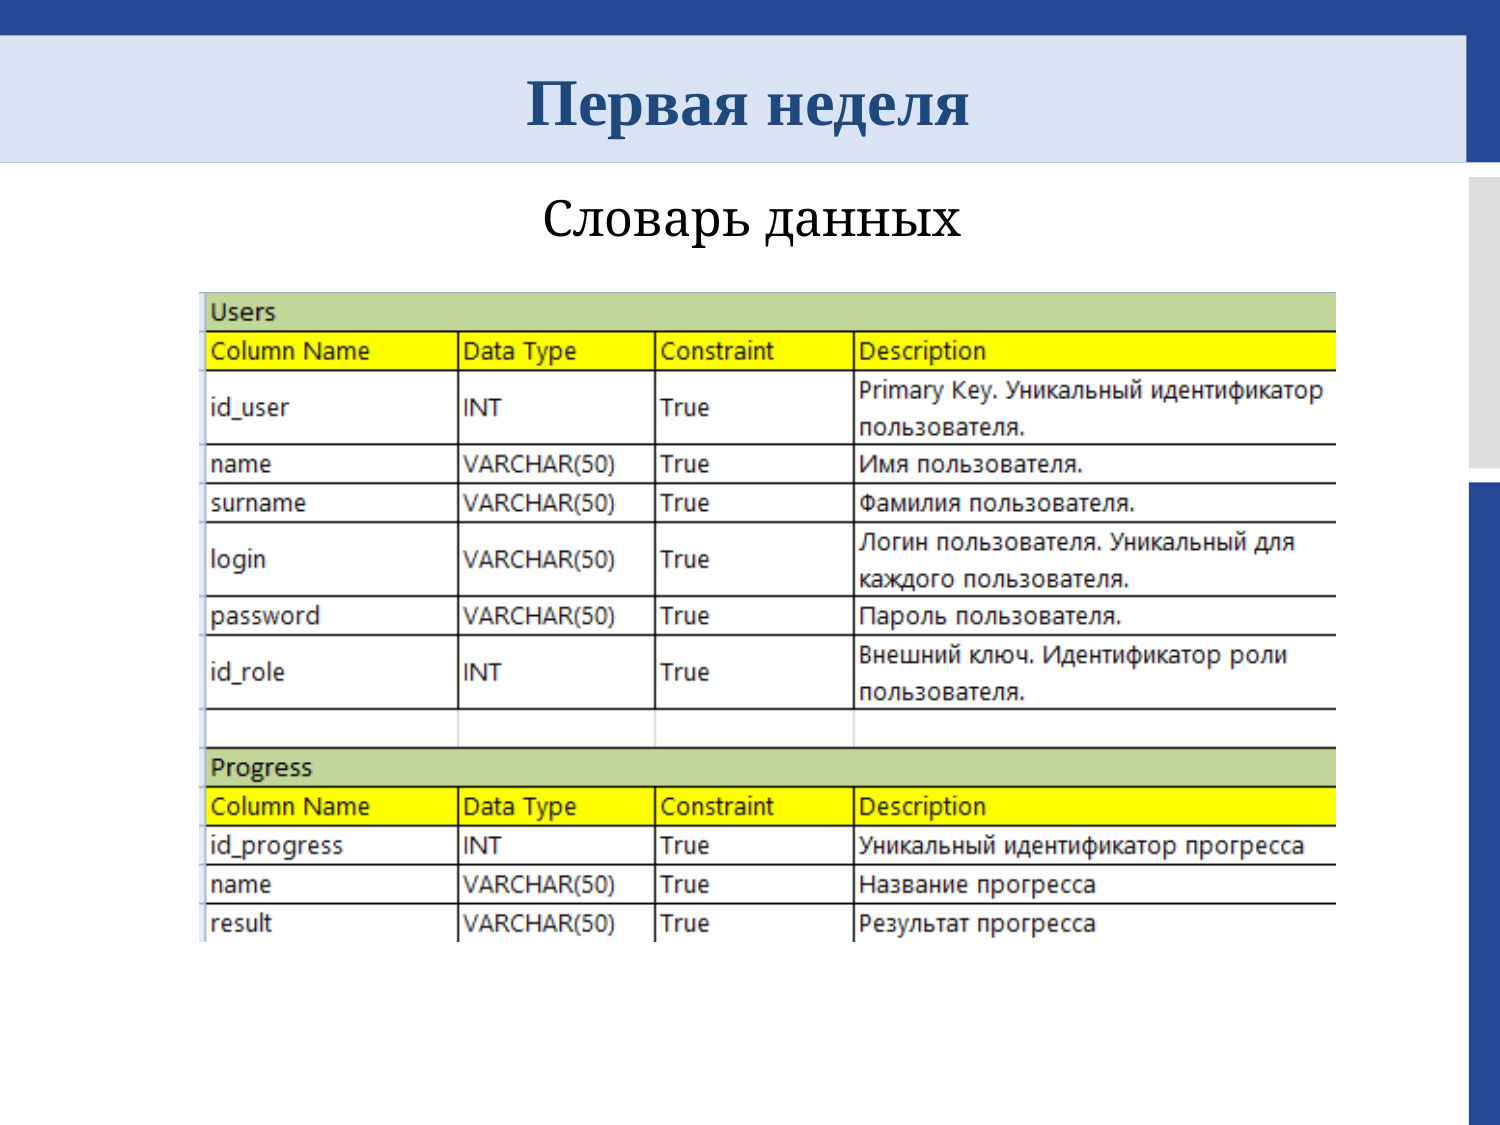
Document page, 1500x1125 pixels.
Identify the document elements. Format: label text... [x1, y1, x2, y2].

title Первая неделя [45, 23, 1452, 175]
text_box Словарь данных [528, 178, 977, 291]
picture [198, 292, 1337, 942]
